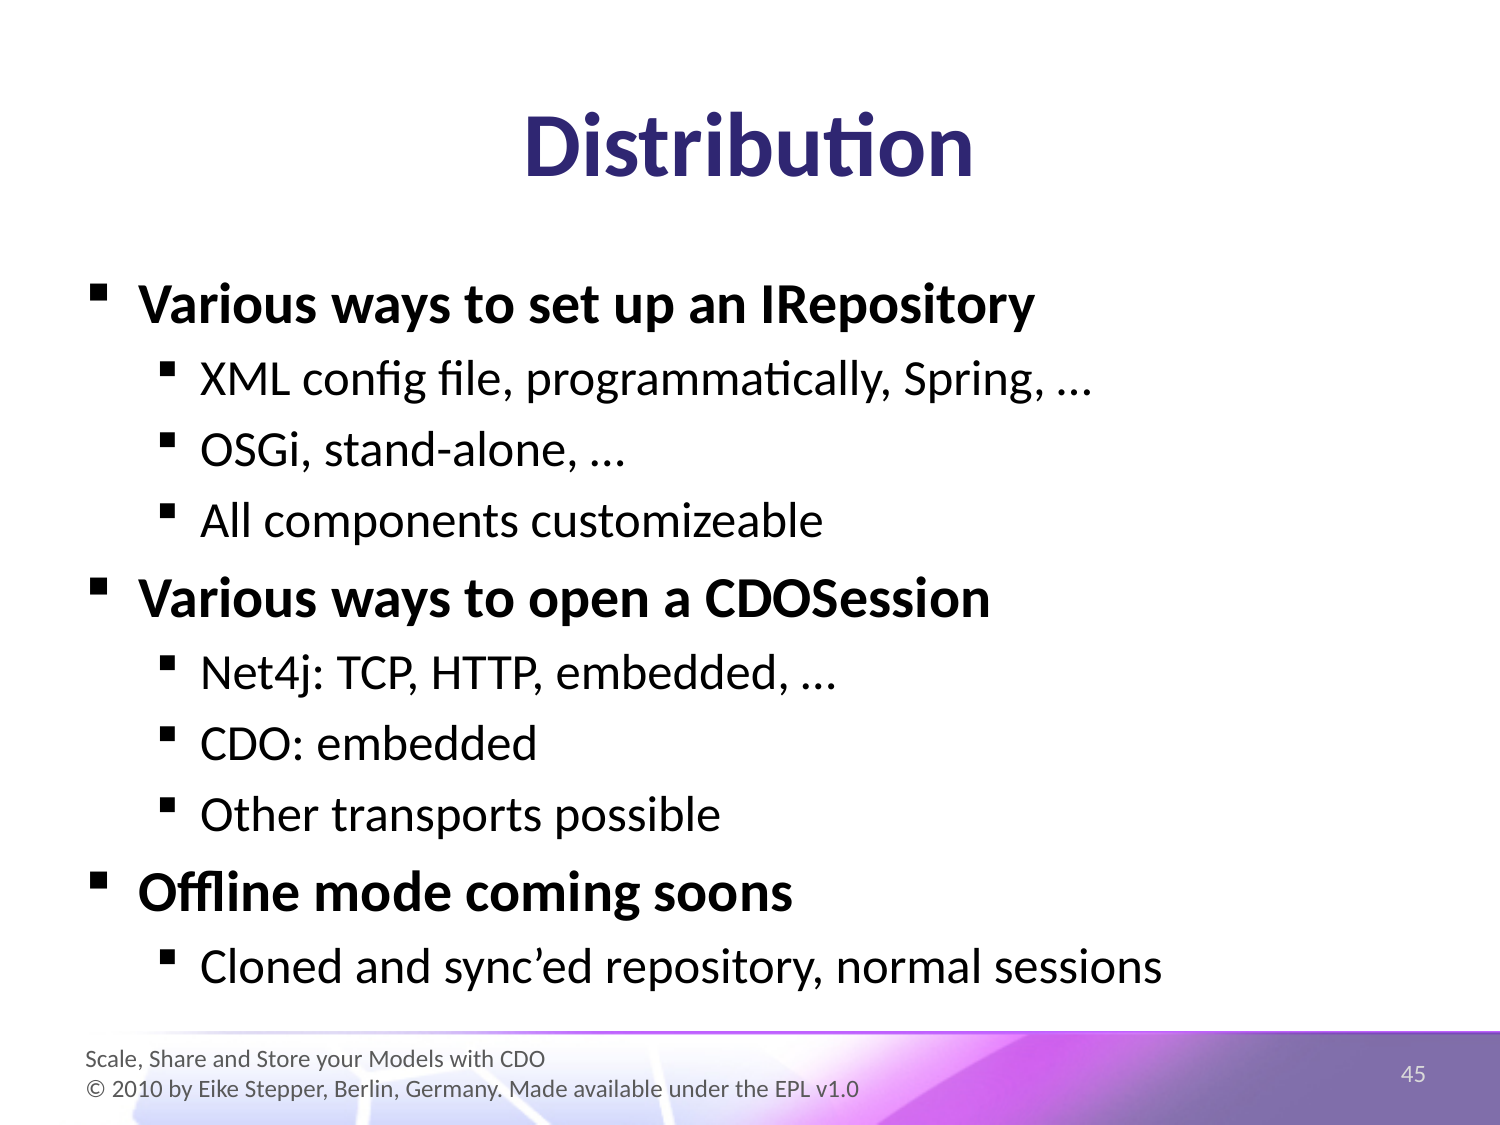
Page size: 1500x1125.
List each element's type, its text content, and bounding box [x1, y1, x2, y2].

list Various ways to set up an IRepository XML config file, programmatically, Spring, … OSGi, stand-alone, … All components customizeable Various ways to open a CDOSession Net4j: TCP, HTTP, embedded, … CDO: embedded Other transports possible Offline mode coming soons Cloned and sync’ed repository, normal sessions [70, 257, 1430, 1008]
title Distribution [70, 46, 1430, 233]
picture [0, 1031, 1500, 1125]
footer Scale, Share and Store your Models with CDO © 2010 by Eike Stepper, Berlin, Germany. Made available under the EPL v1.0 [70, 1042, 1325, 1103]
slide_number 45 [1335, 1042, 1442, 1103]
